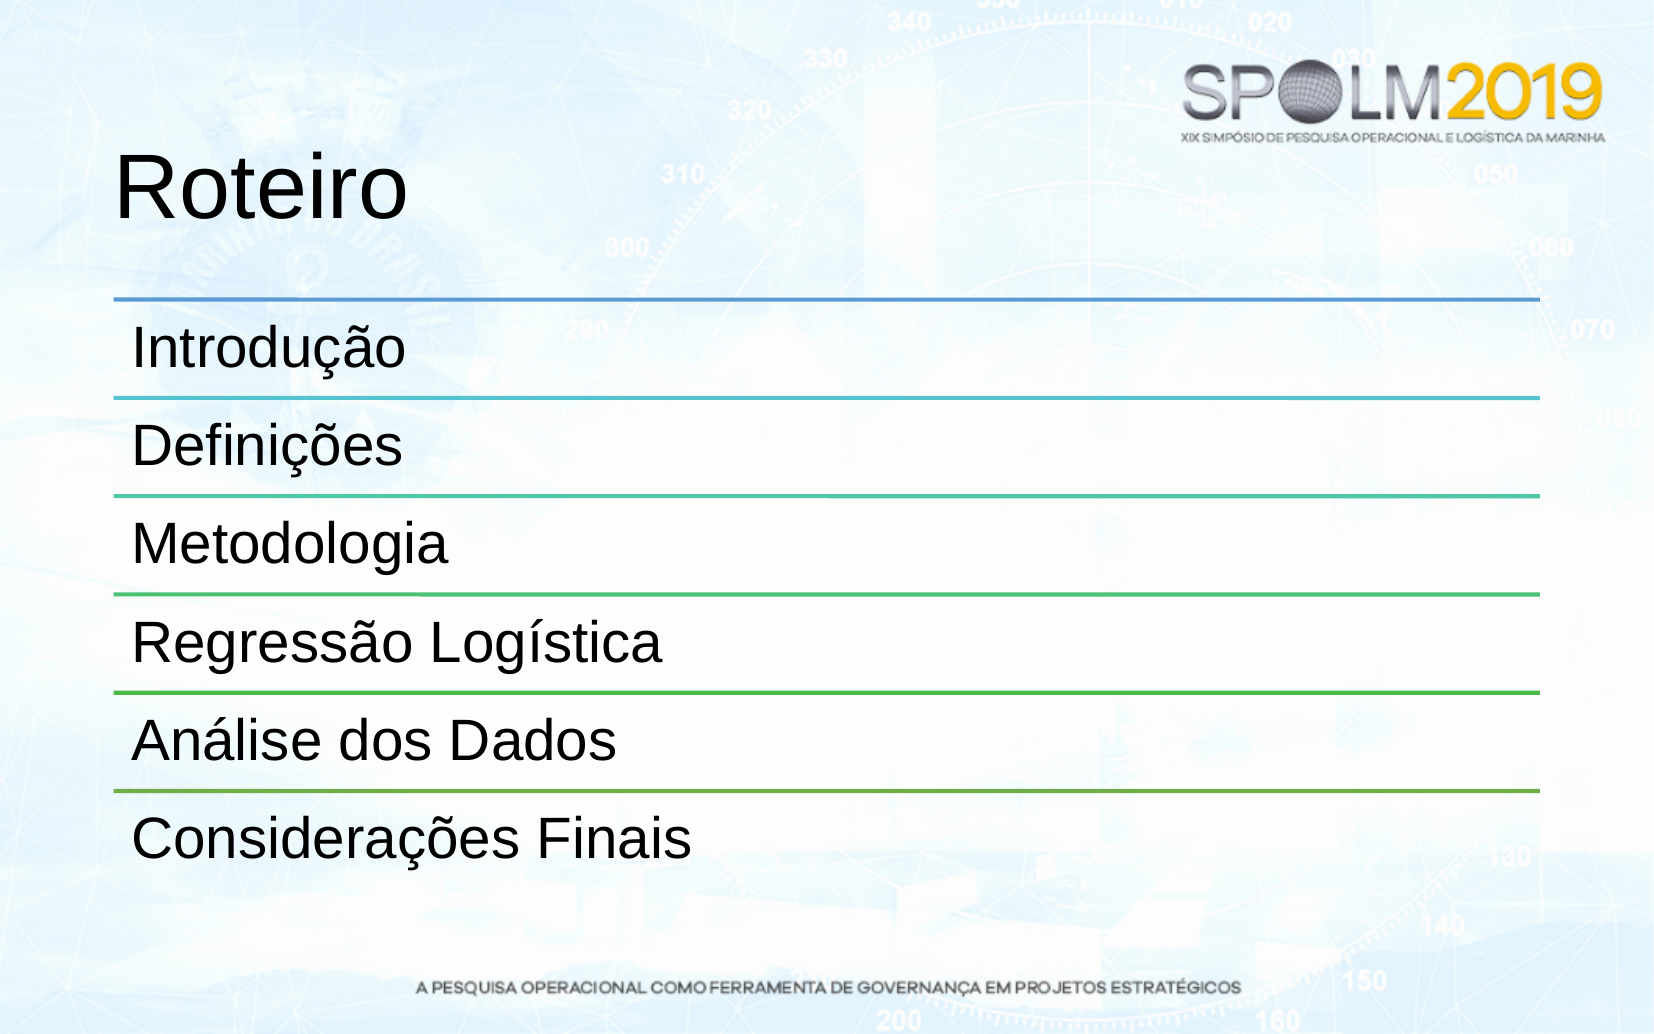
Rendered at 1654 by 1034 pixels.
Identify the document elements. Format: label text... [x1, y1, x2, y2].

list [113, 299, 1541, 890]
title Roteiro [113, 101, 1540, 281]
picture [0, 0, 1654, 1034]
